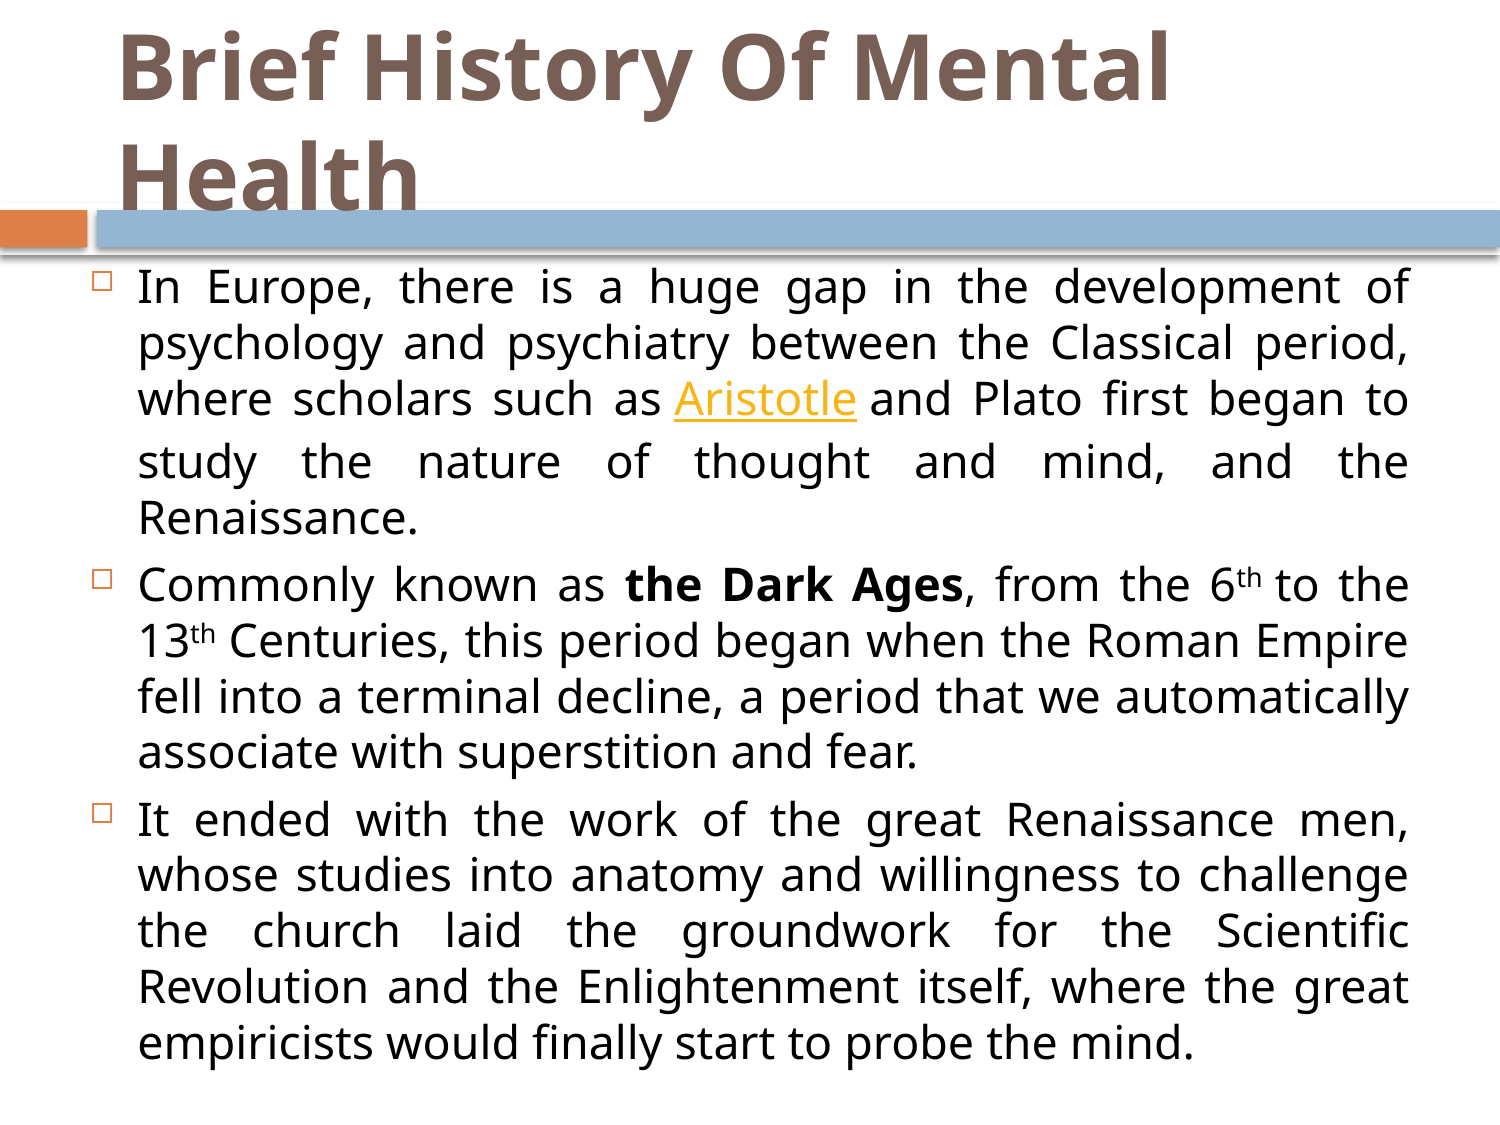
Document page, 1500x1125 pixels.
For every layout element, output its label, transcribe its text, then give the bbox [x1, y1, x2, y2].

list In Europe, there is a huge gap in the development of psychology and psychiatry between the Classical period, where scholars such as Aristotle and Plato first began to study the nature of thought and mind, and the Renaissance. Commonly known as the Dark Ages, from the 6th to the 13th Centuries, this period began when the Roman Empire fell into a terminal decline, a period that we automatically associate with superstition and fear. It ended with the work of the great Renaissance men, whose studies into anatomy and willingness to challenge the church laid the groundwork for the Scientific Revolution and the Enlightenment itself, where the great empiricists would finally start to probe the mind. [75, 249, 1425, 1125]
title Brief History Of Mental Health [100, 37, 1438, 200]
